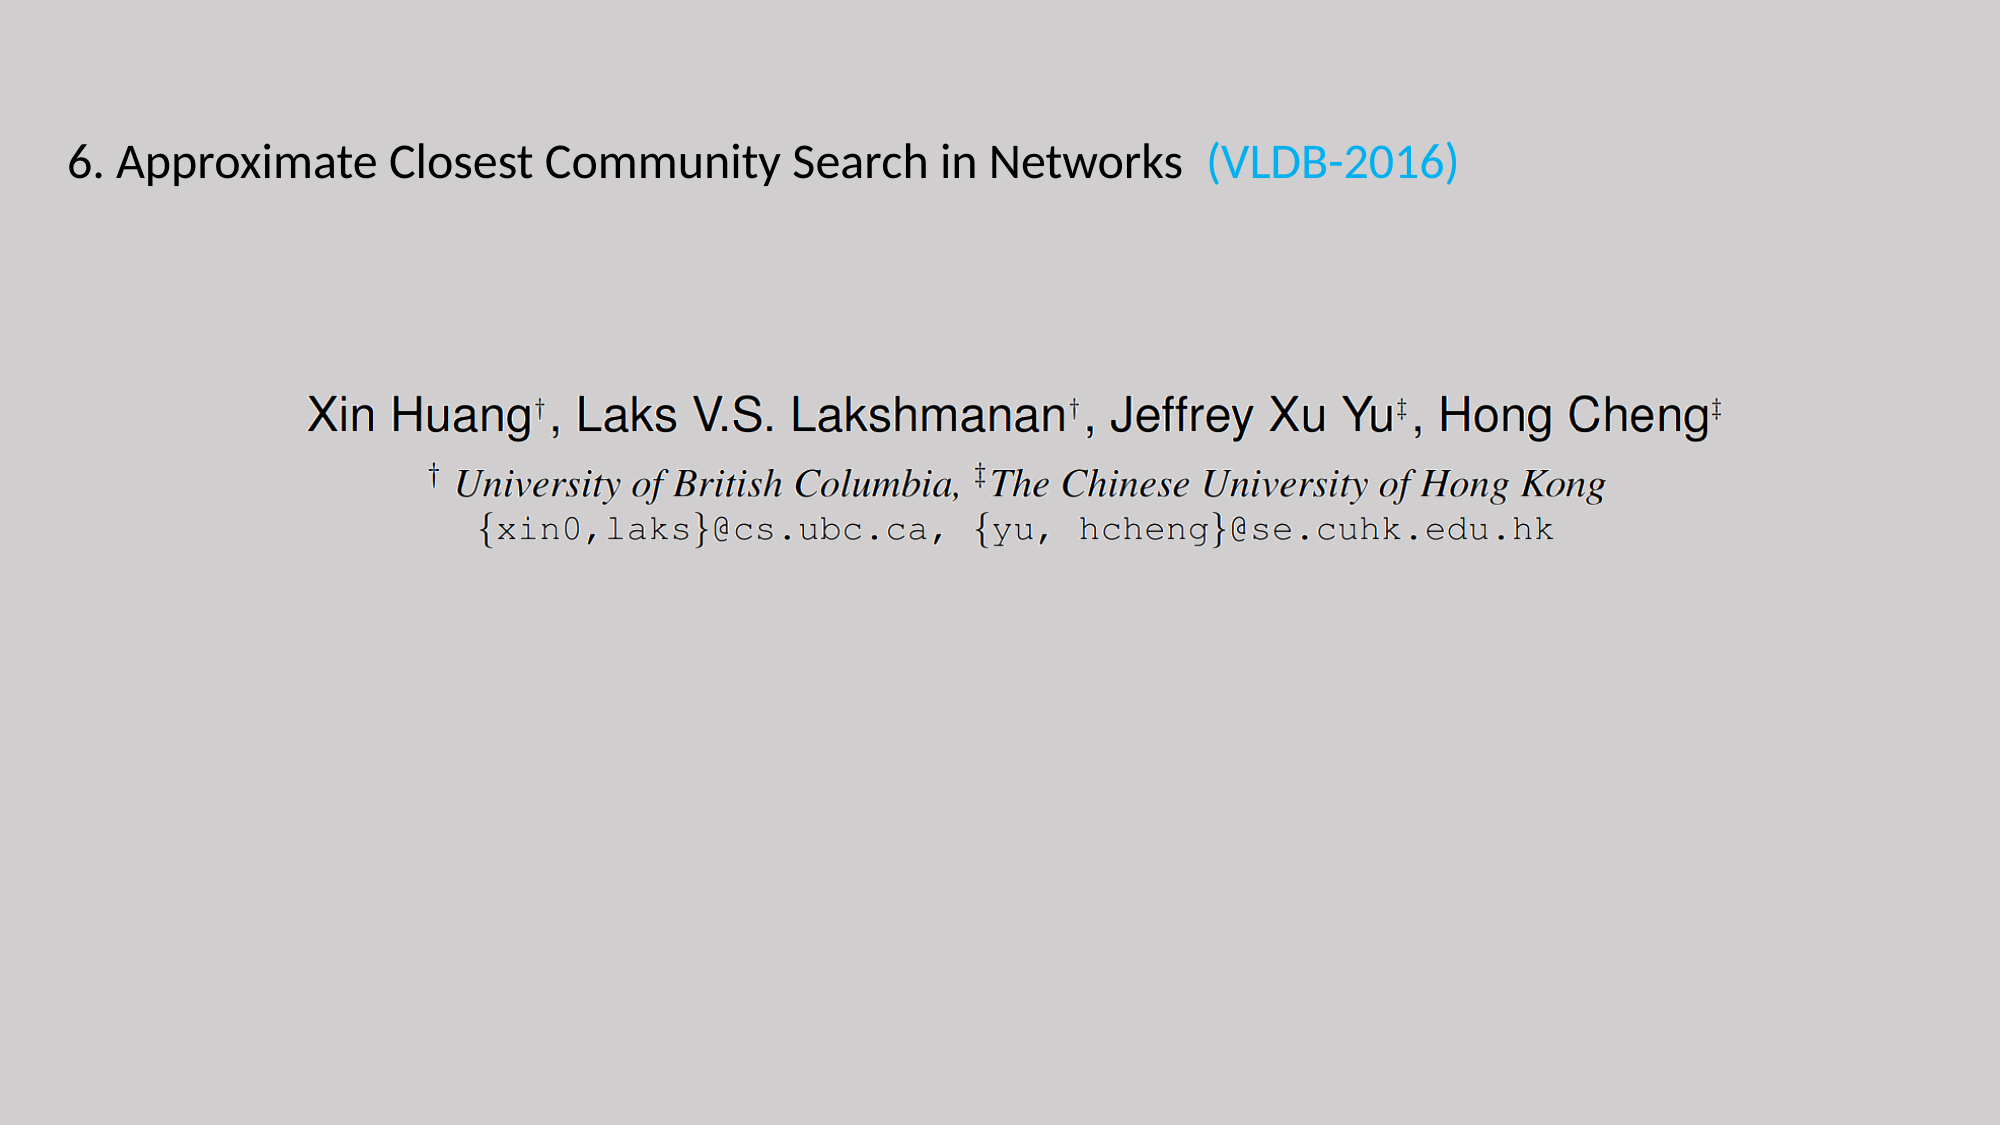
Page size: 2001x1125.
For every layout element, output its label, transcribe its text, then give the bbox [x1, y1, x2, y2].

text_box 6. Approximate Closest Community Search in Networks (VLDB-2016) [52, 121, 1500, 197]
picture [298, 365, 1742, 576]
